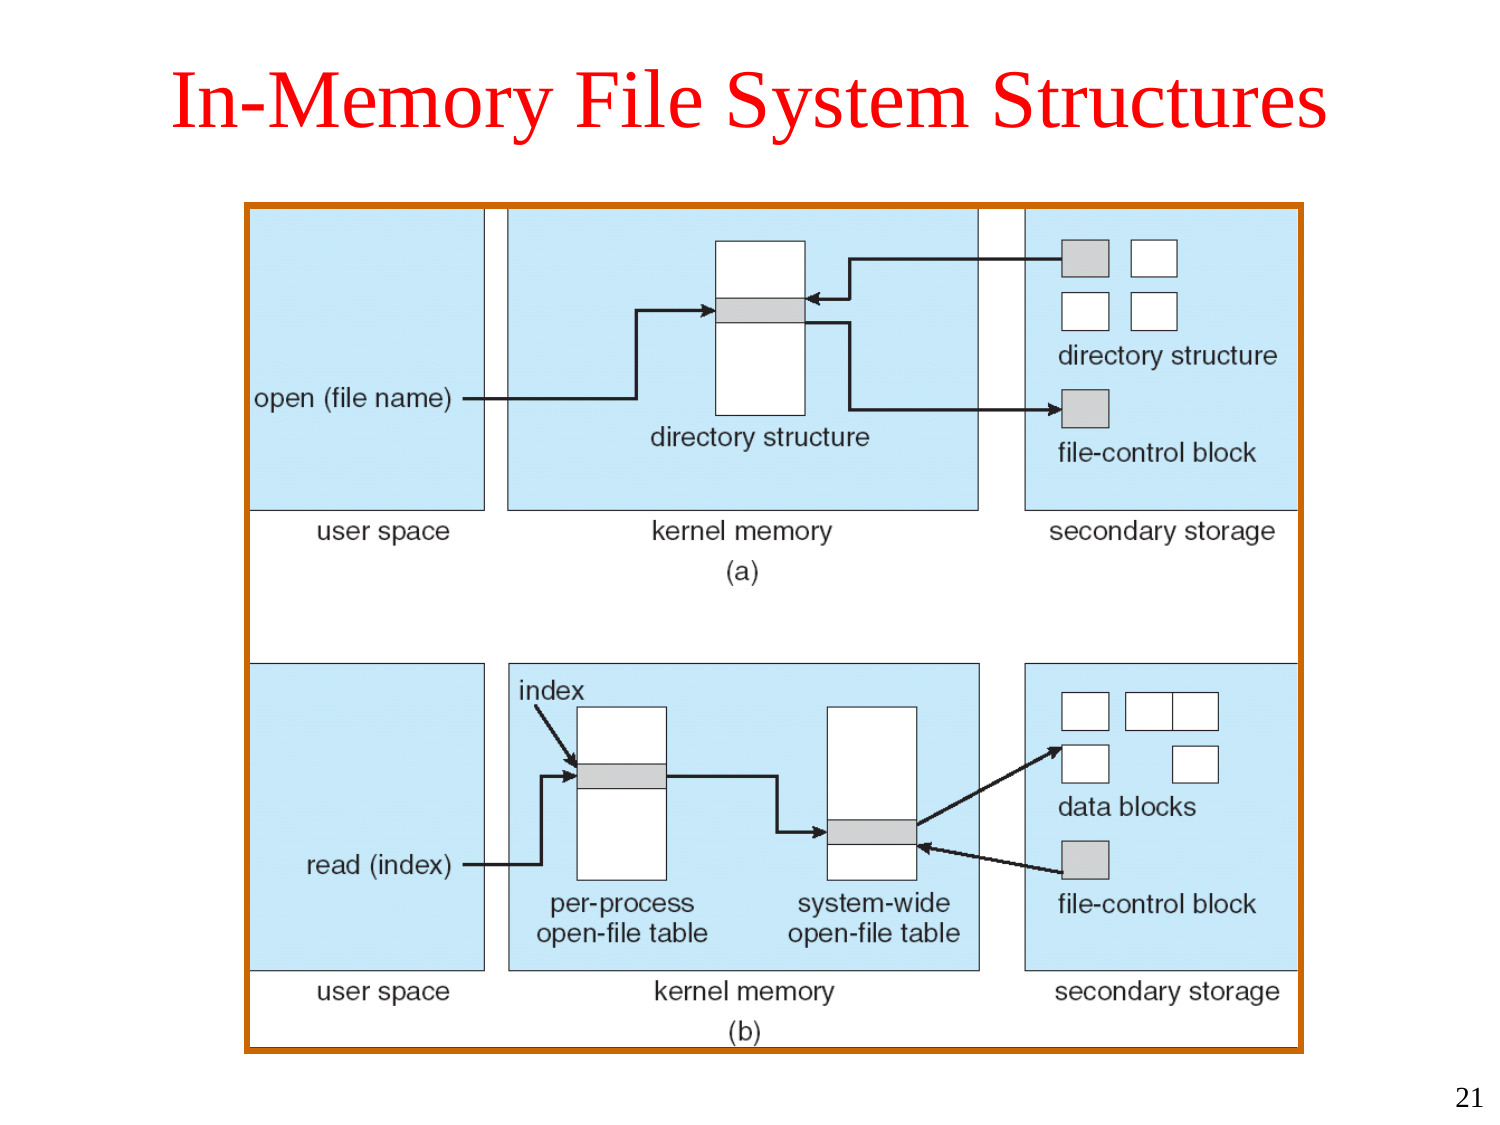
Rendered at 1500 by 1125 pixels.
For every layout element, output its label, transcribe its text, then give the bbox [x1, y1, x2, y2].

slide_number 21 [1420, 1070, 1500, 1125]
title In-Memory File System Structures [112, 0, 1388, 188]
picture [249, 208, 1298, 1048]
